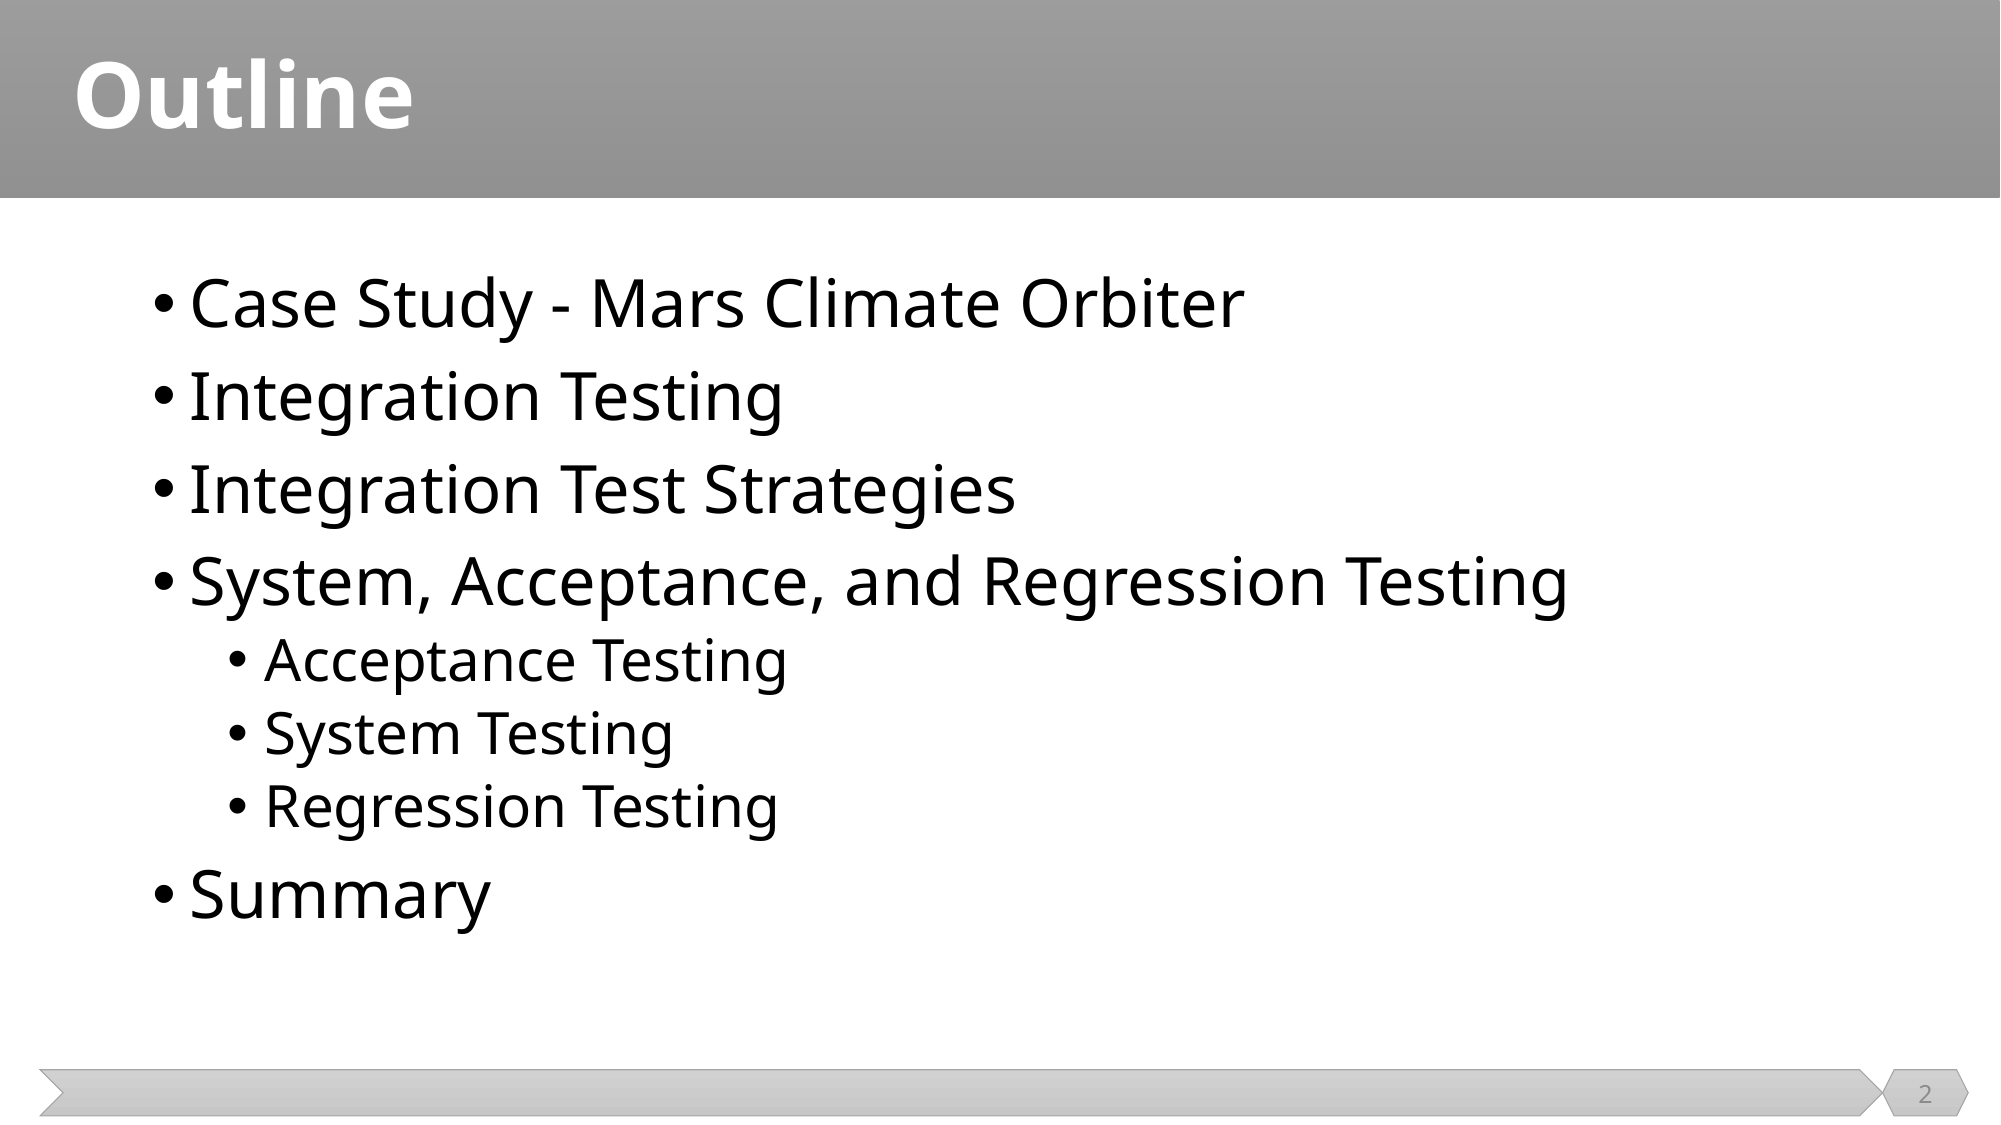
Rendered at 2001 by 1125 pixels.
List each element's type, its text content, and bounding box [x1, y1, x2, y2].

slide_number 2 [1882, 1065, 1969, 1125]
title Outline [56, 0, 1969, 199]
list Case Study - Mars Climate Orbiter Integration Testing Integration Test Strategies System, Acceptance, and Regression Testing Acceptance Testing System Testing Regression Testing Summary [137, 262, 1863, 1014]
